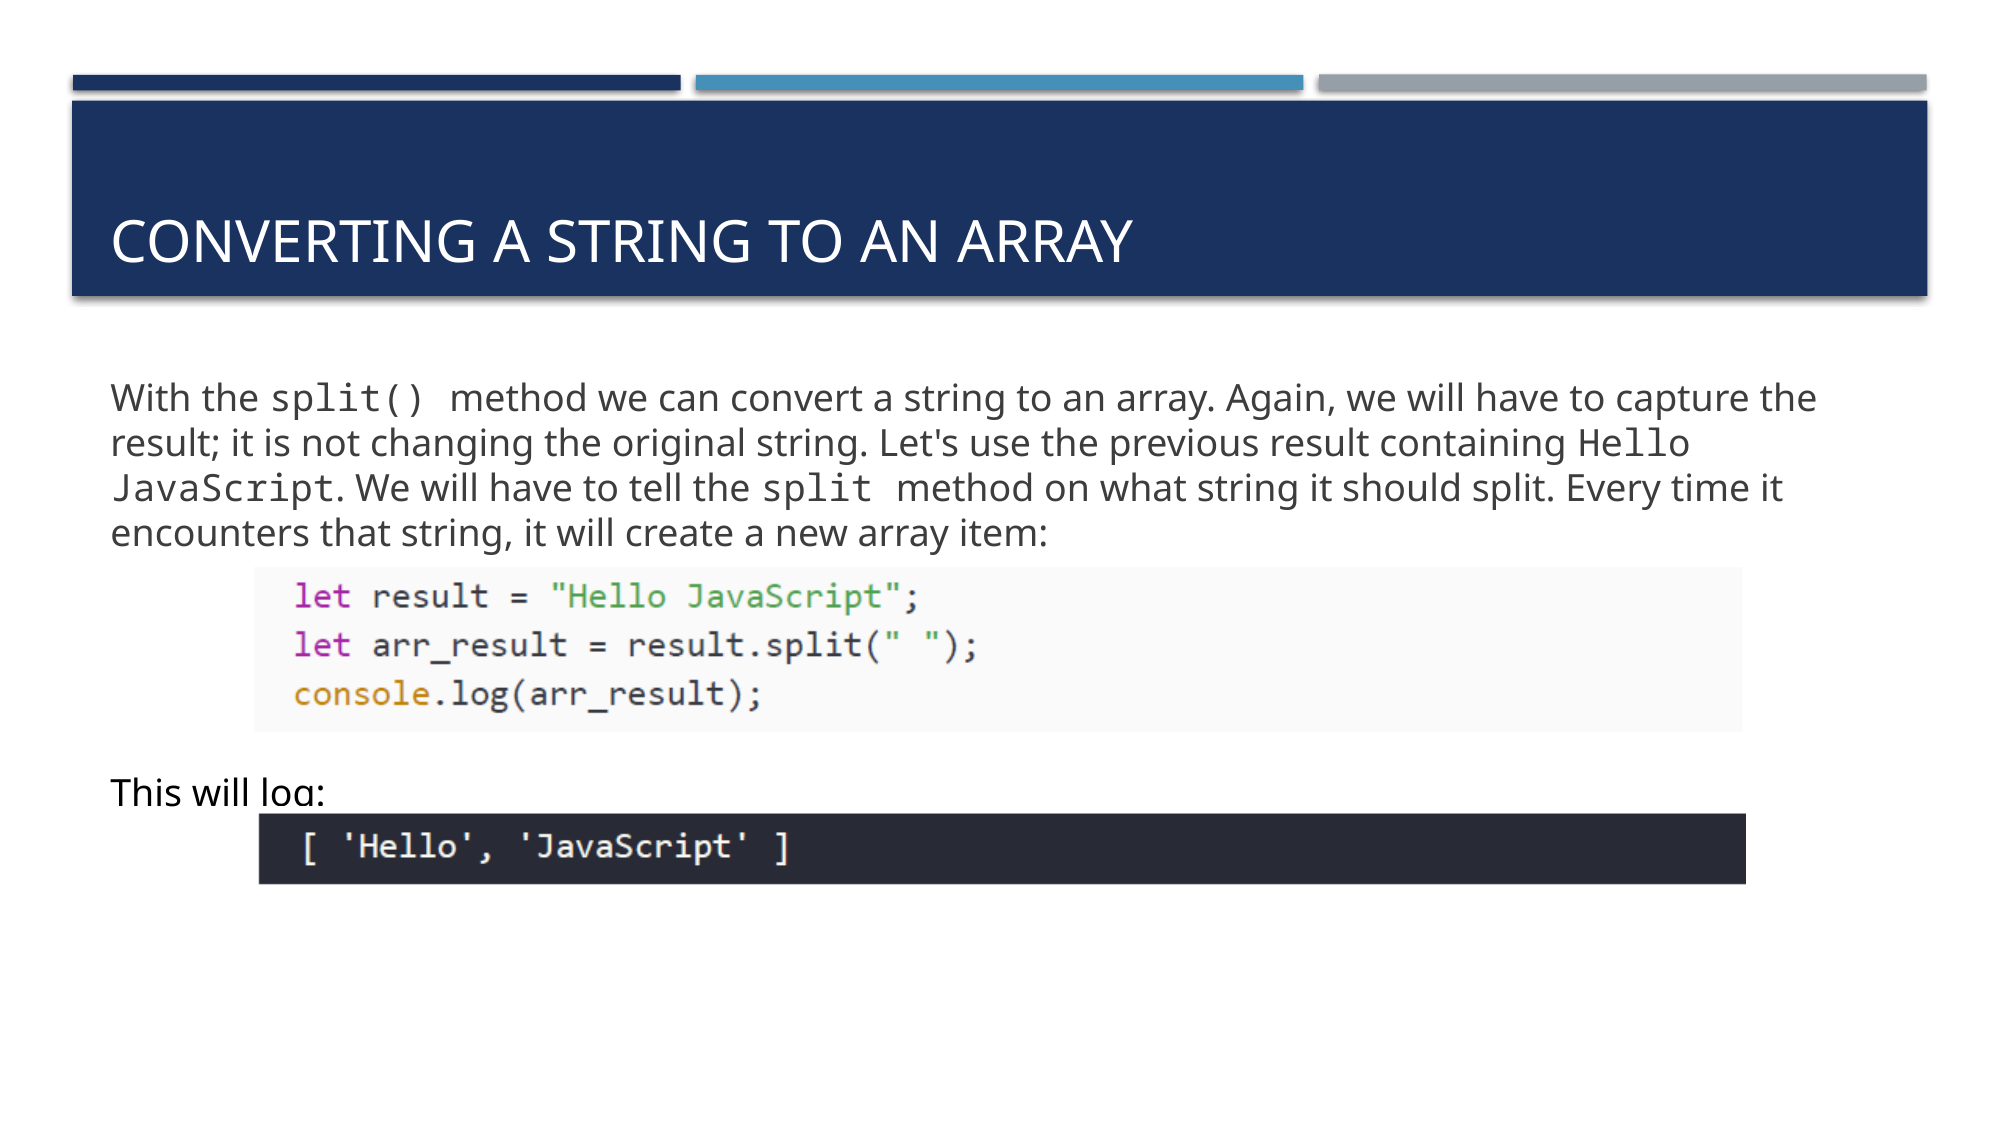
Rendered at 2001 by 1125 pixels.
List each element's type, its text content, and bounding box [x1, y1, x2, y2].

title Converting a string to an array [95, 115, 1905, 282]
picture [252, 805, 1746, 887]
list With the split() method we can convert a string to an array. Again, we will have to capture the result; it is not changing the original string. Let's use the previous result containing Hello JavaScript. We will have to tell the split method on what string it should split. Every time it encounters that string, it will create a new array item: This will log: [95, 357, 1905, 962]
picture [254, 566, 1746, 732]
